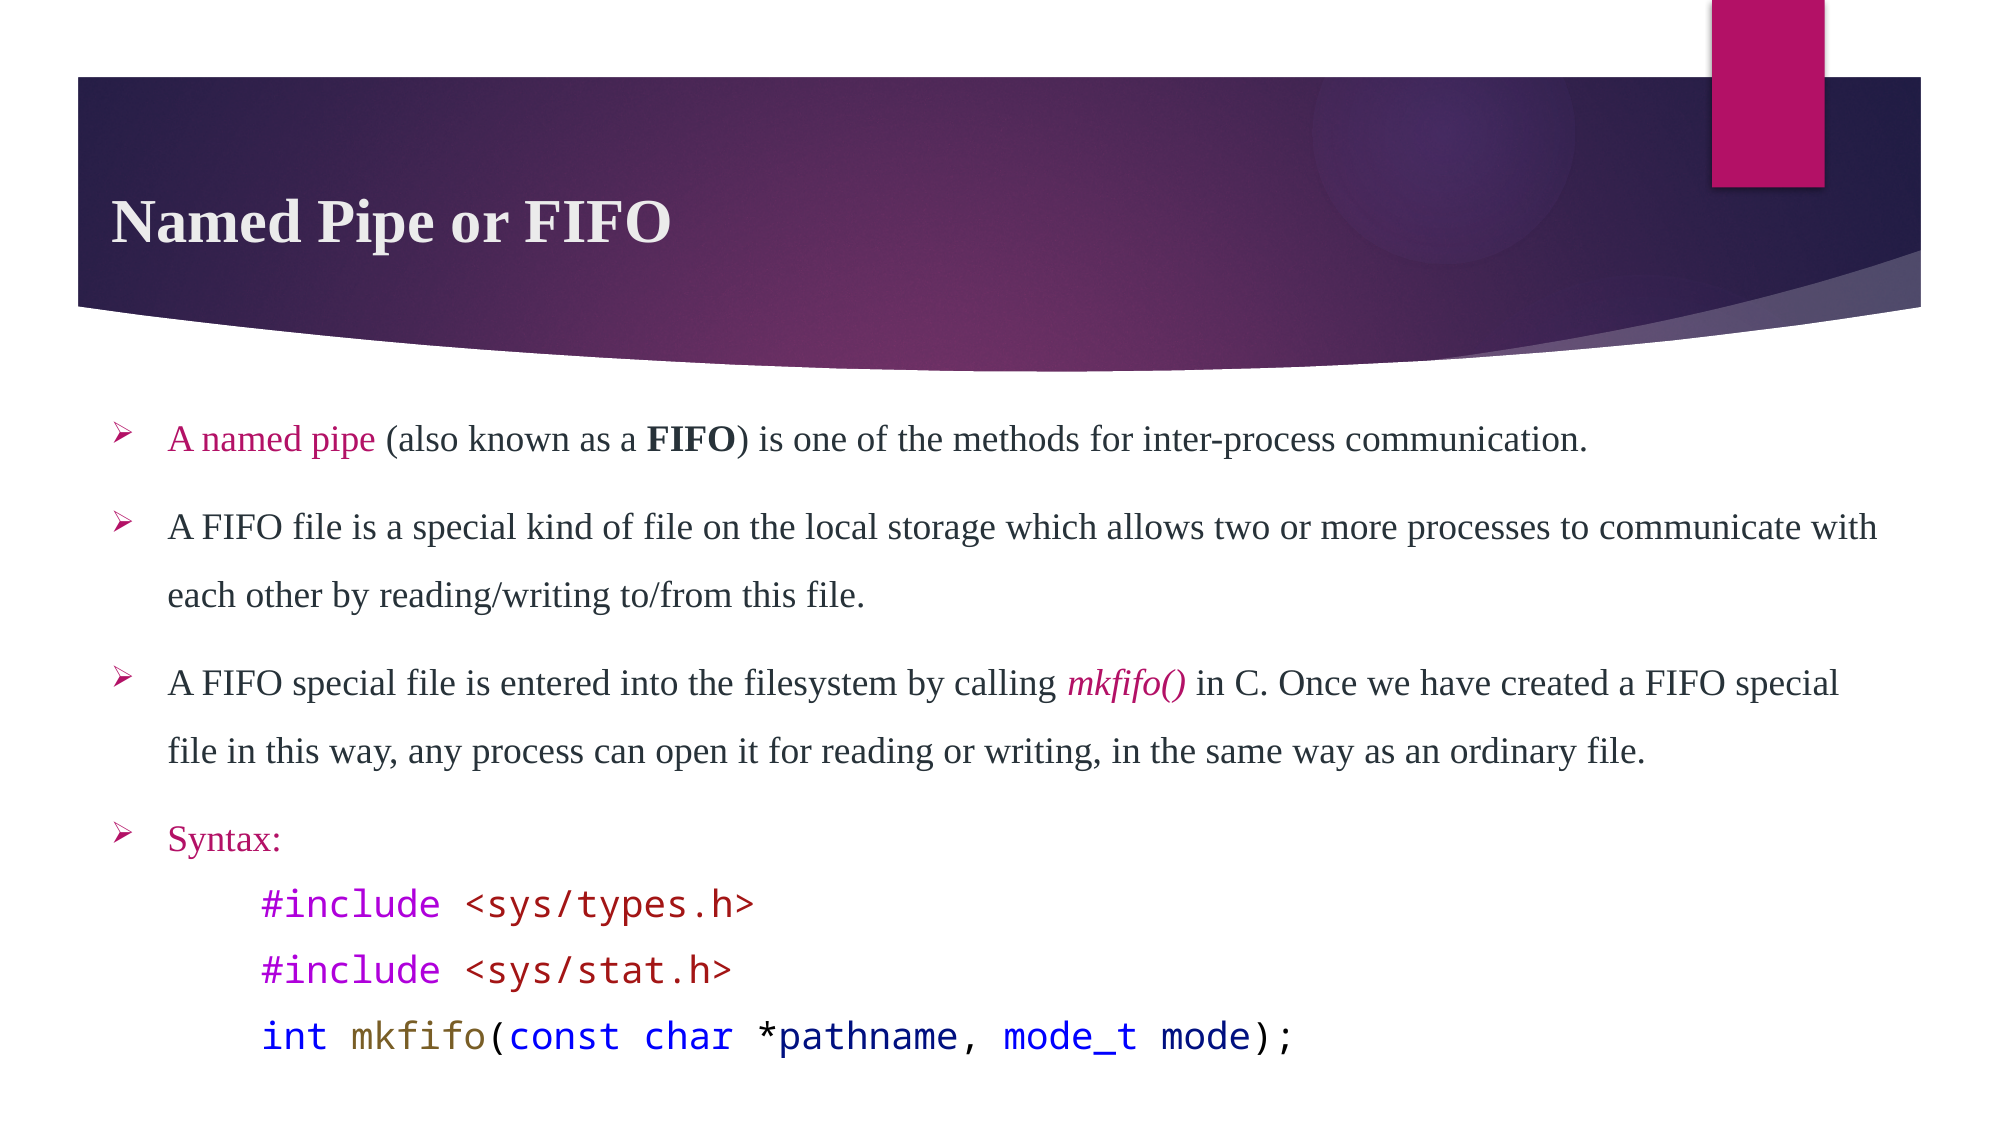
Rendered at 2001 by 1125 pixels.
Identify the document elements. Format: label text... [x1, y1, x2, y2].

title Named Pipe or FIFO [96, 159, 1627, 276]
list A named pipe (also known as a FIFO) is one of the methods for inter-process communication. A FIFO file is a special kind of file on the local storage which allows two or more processes to communicate with each other by reading/writing to/from this file. A FIFO special file is entered into the filesystem by calling mkfifo() in C. Once we have created a FIFO special file in this way, any process can open it for reading or writing, in the same way as an ordinary file. Syntax: #include <sys/types.h> #include <sys/stat.h> int mkfifo(const char *pathname, mode_t mode); [96, 384, 1908, 1091]
